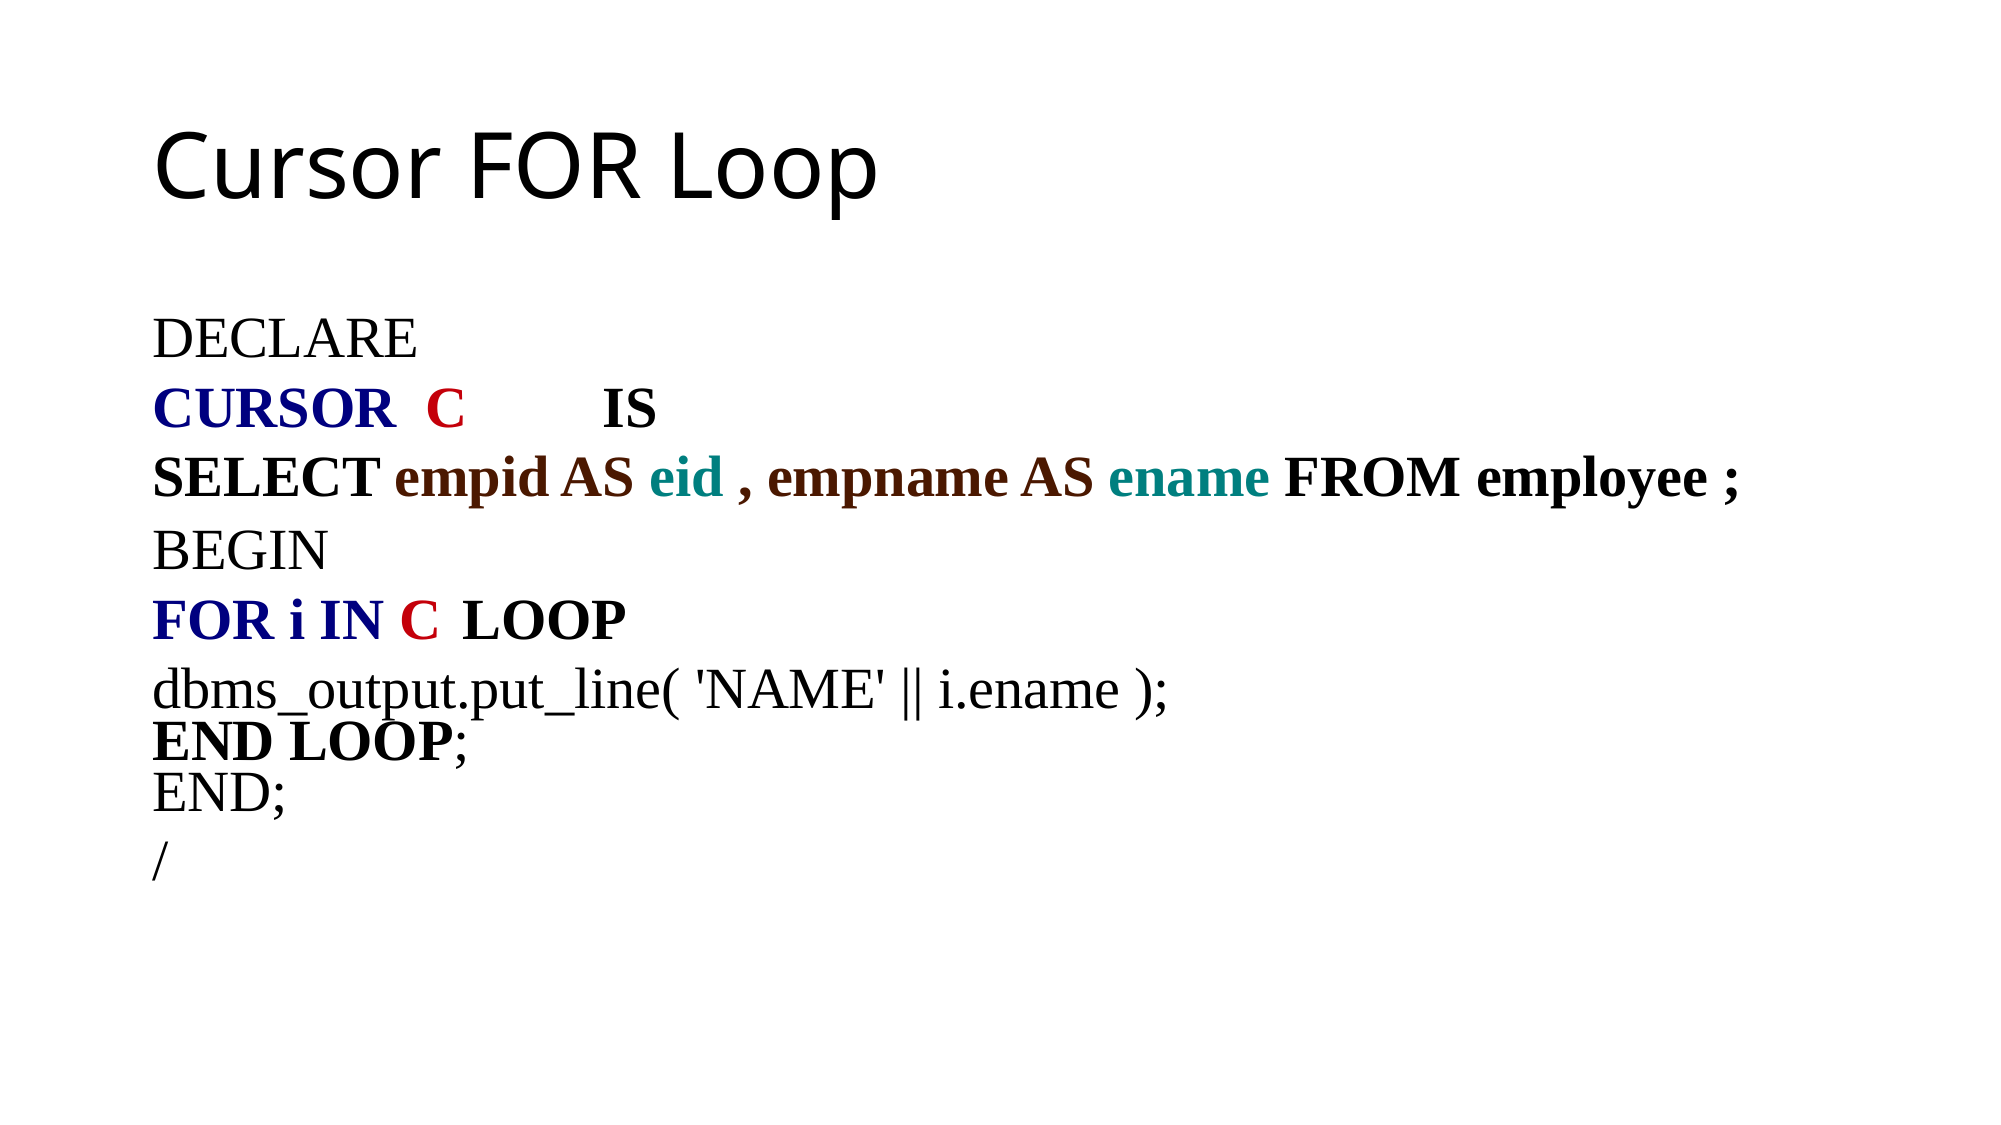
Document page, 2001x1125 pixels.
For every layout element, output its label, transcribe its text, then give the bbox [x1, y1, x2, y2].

title Cursor FOR Loop [137, 59, 1863, 278]
list DECLARE CURSOR C IS SELECT empid AS eid , empname AS ename FROM employee ; BEGIN FOR i IN C LOOP dbms_output.put_line( 'NAME' || i.ename ); END LOOP; END; / [137, 299, 1863, 1014]
